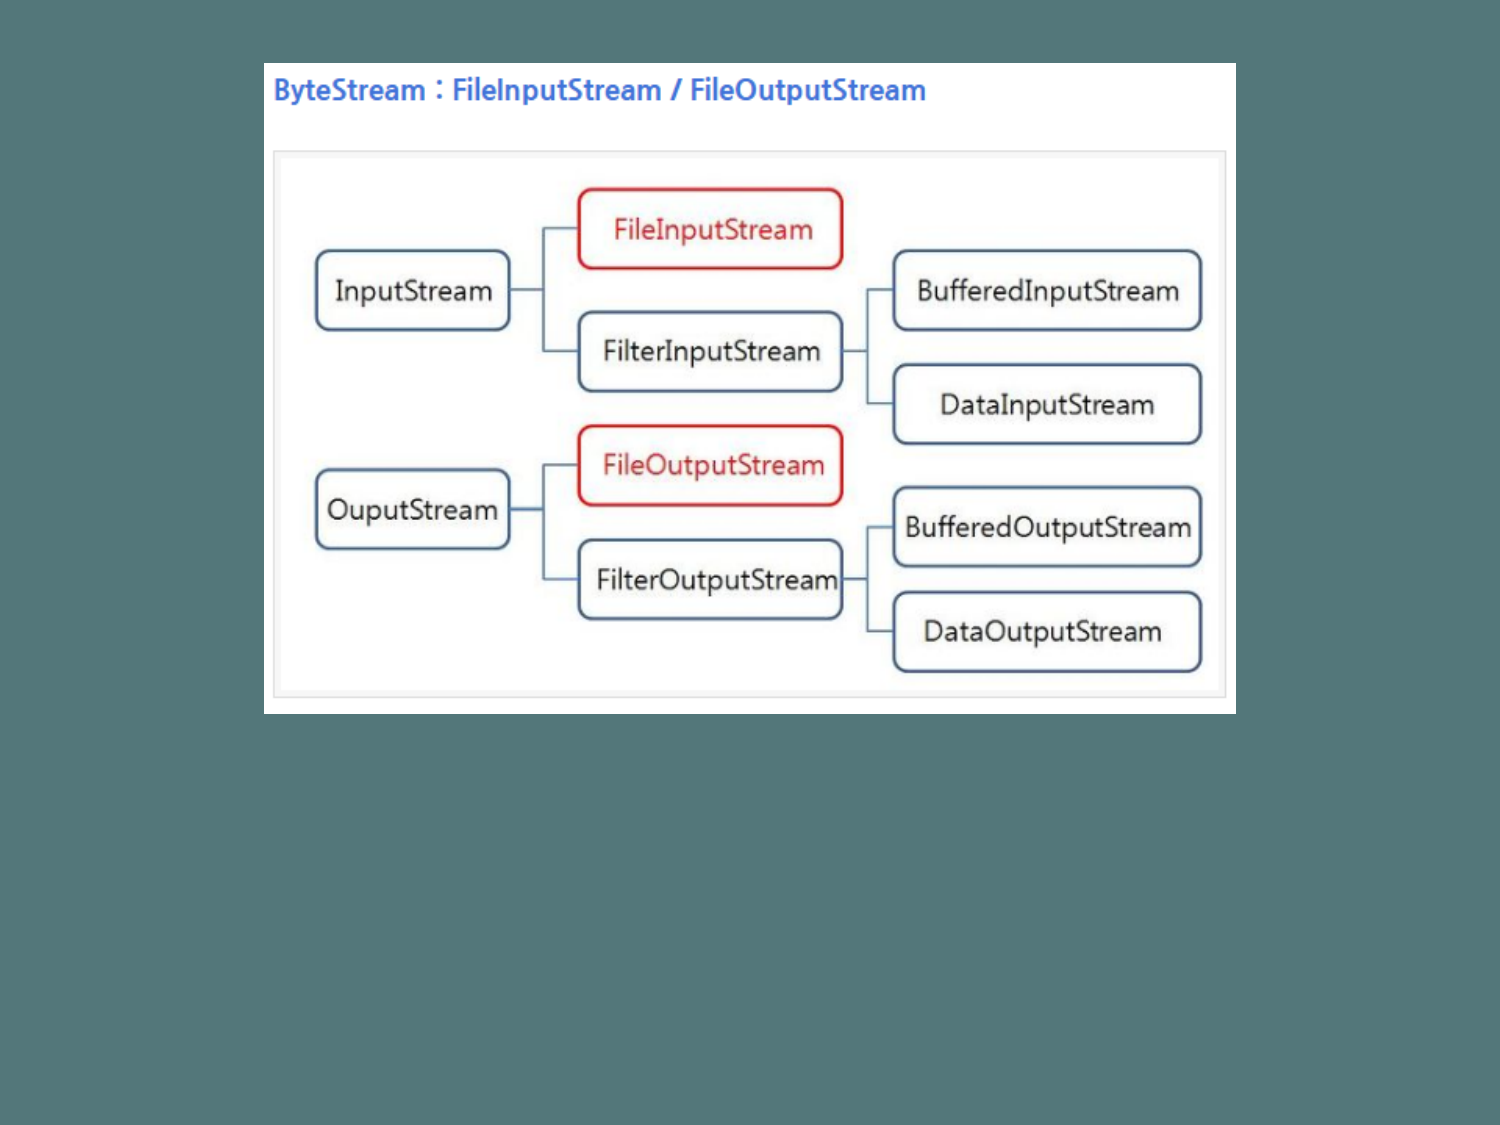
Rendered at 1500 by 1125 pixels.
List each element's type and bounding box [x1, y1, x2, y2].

picture [264, 63, 1236, 714]
